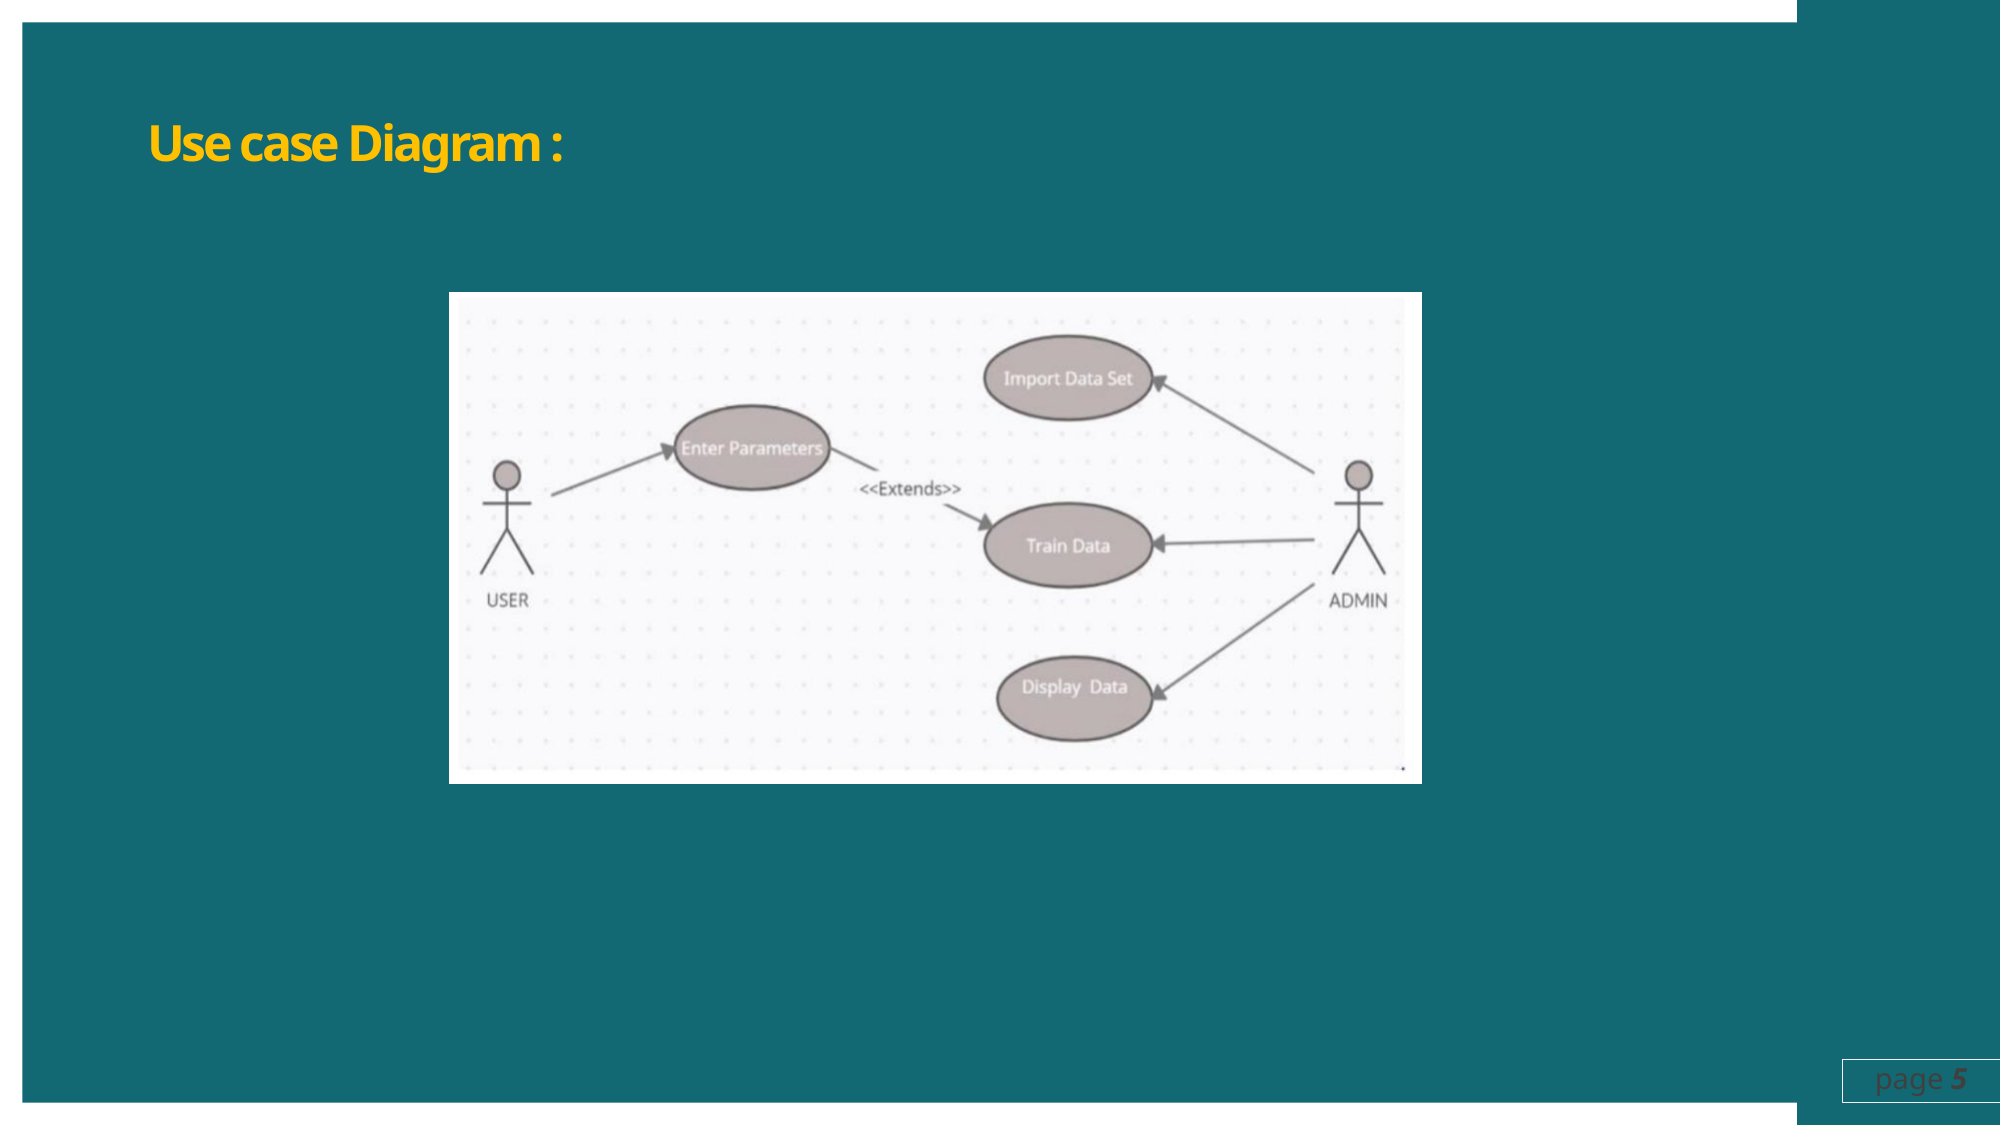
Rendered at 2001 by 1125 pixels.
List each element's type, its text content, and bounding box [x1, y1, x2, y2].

slide_number page 5 [1842, 1059, 2000, 1103]
title Use case Diagram : [147, 84, 852, 172]
picture [449, 292, 1422, 784]
